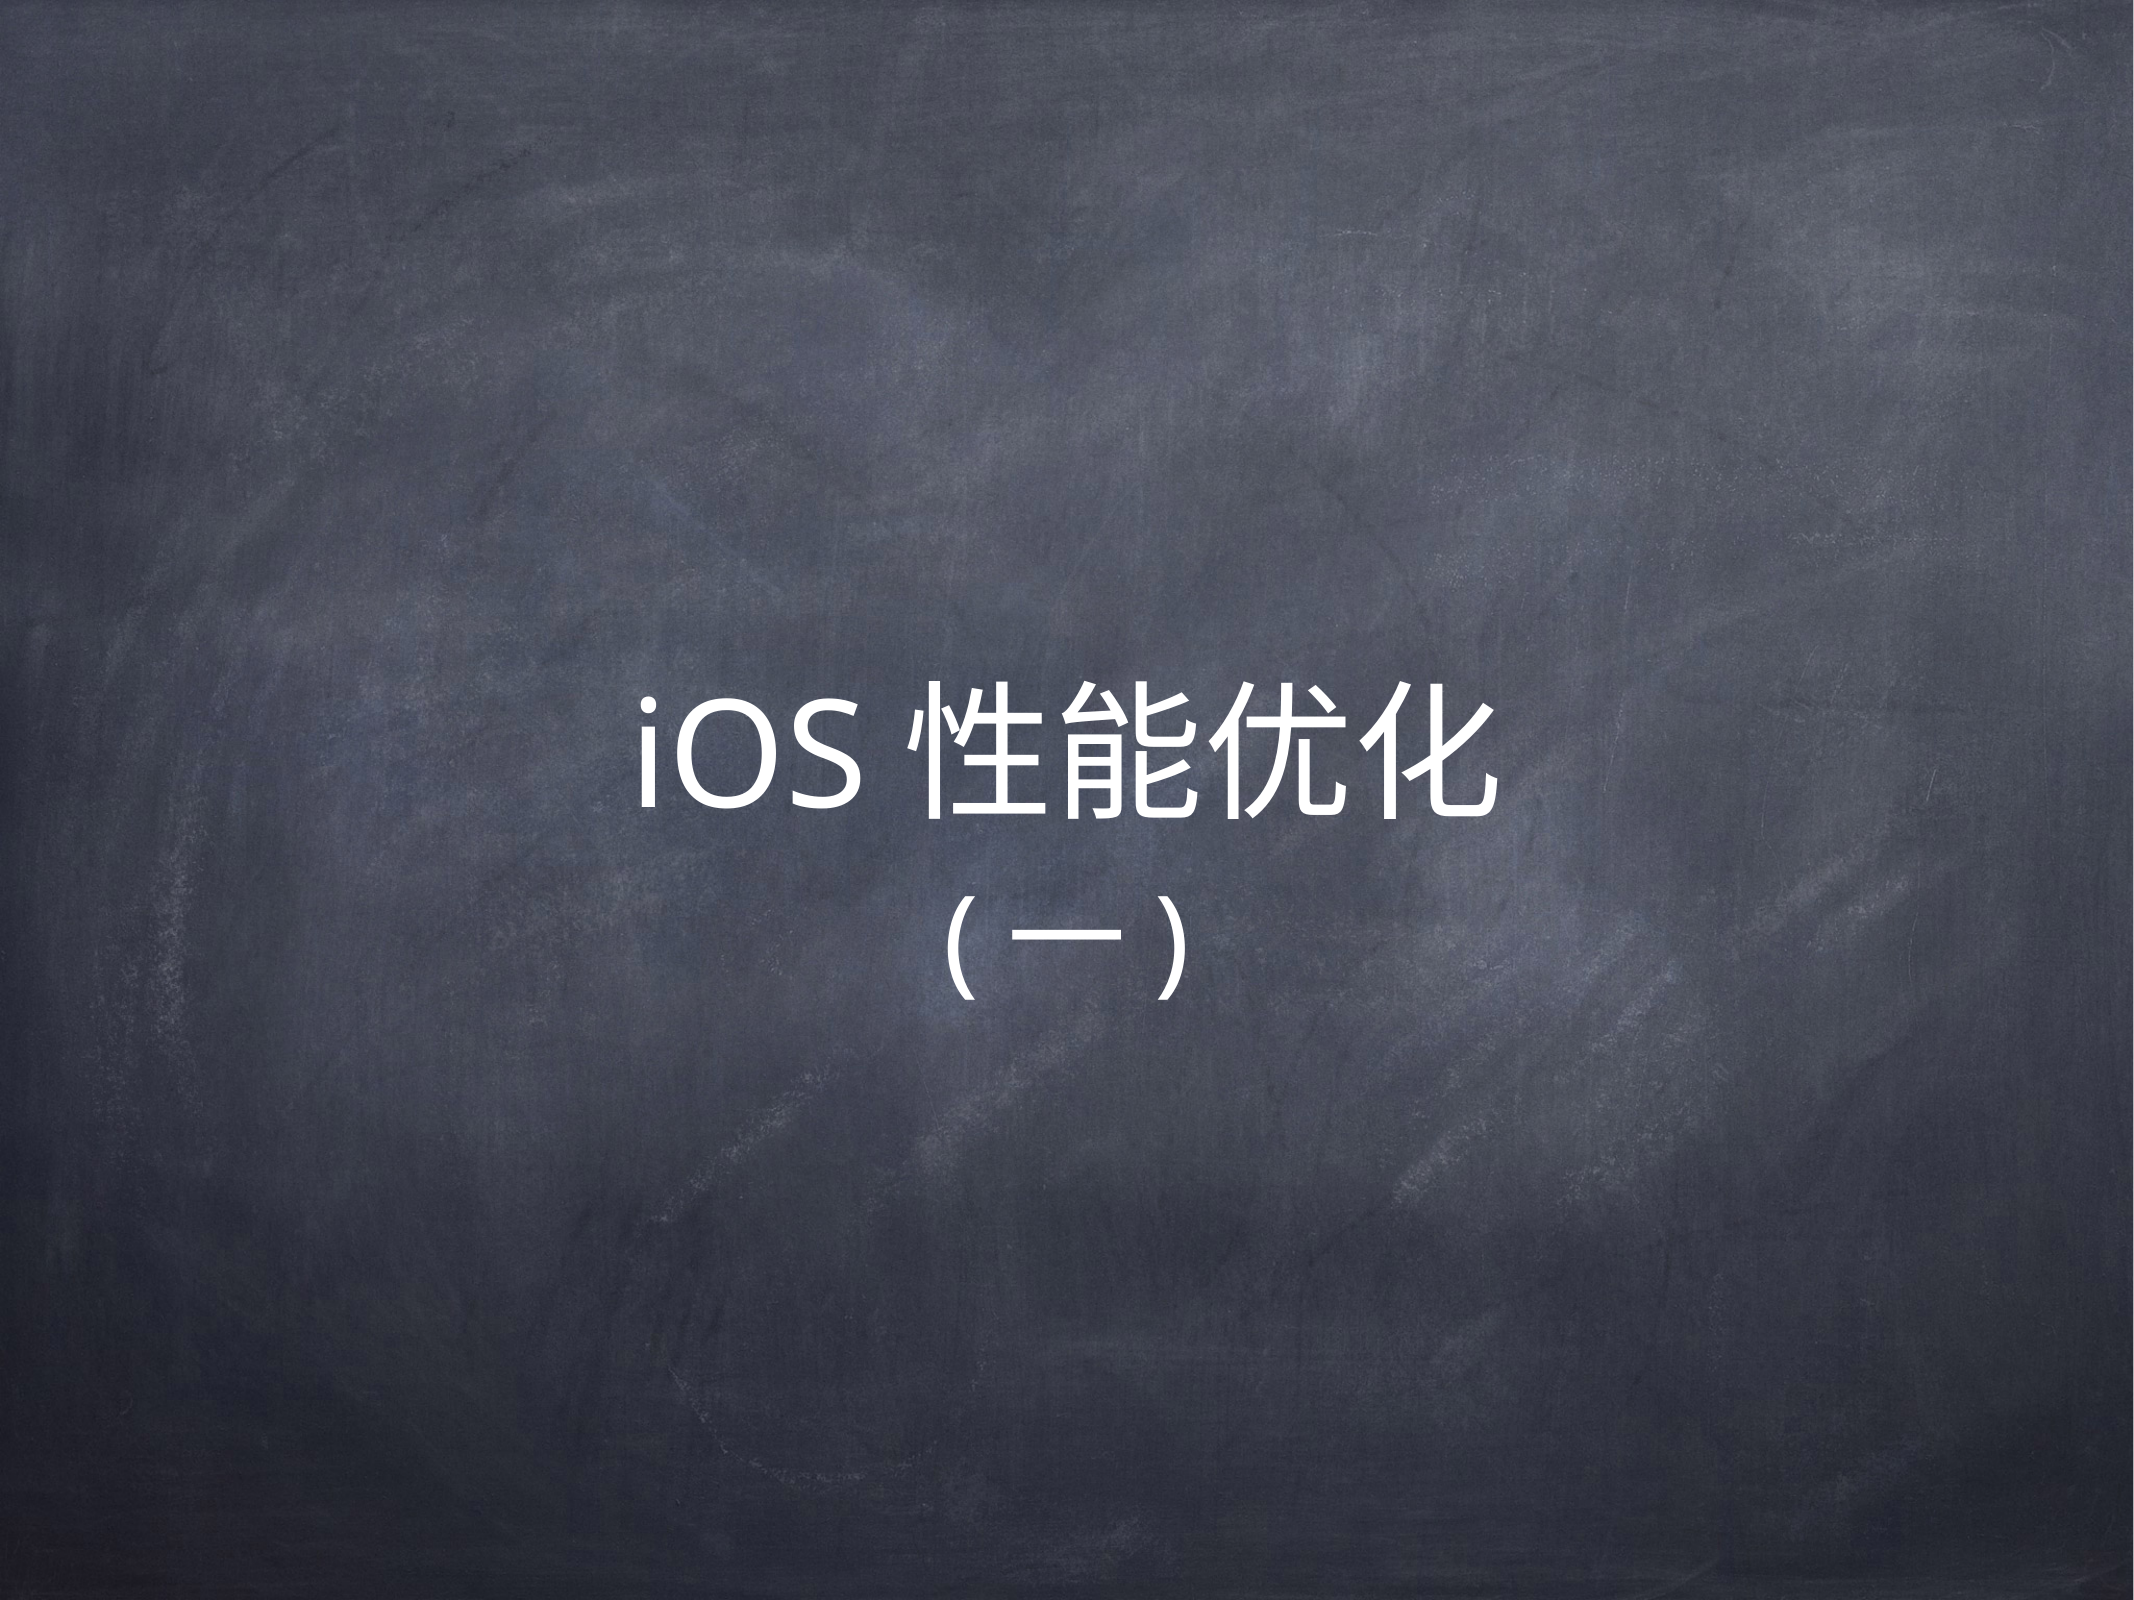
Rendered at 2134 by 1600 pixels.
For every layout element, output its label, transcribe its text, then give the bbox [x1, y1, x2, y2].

title iOS性能优化 [207, 428, 1926, 847]
picture [0, 0, 2134, 1600]
subtitle (一) [207, 853, 1926, 1128]
